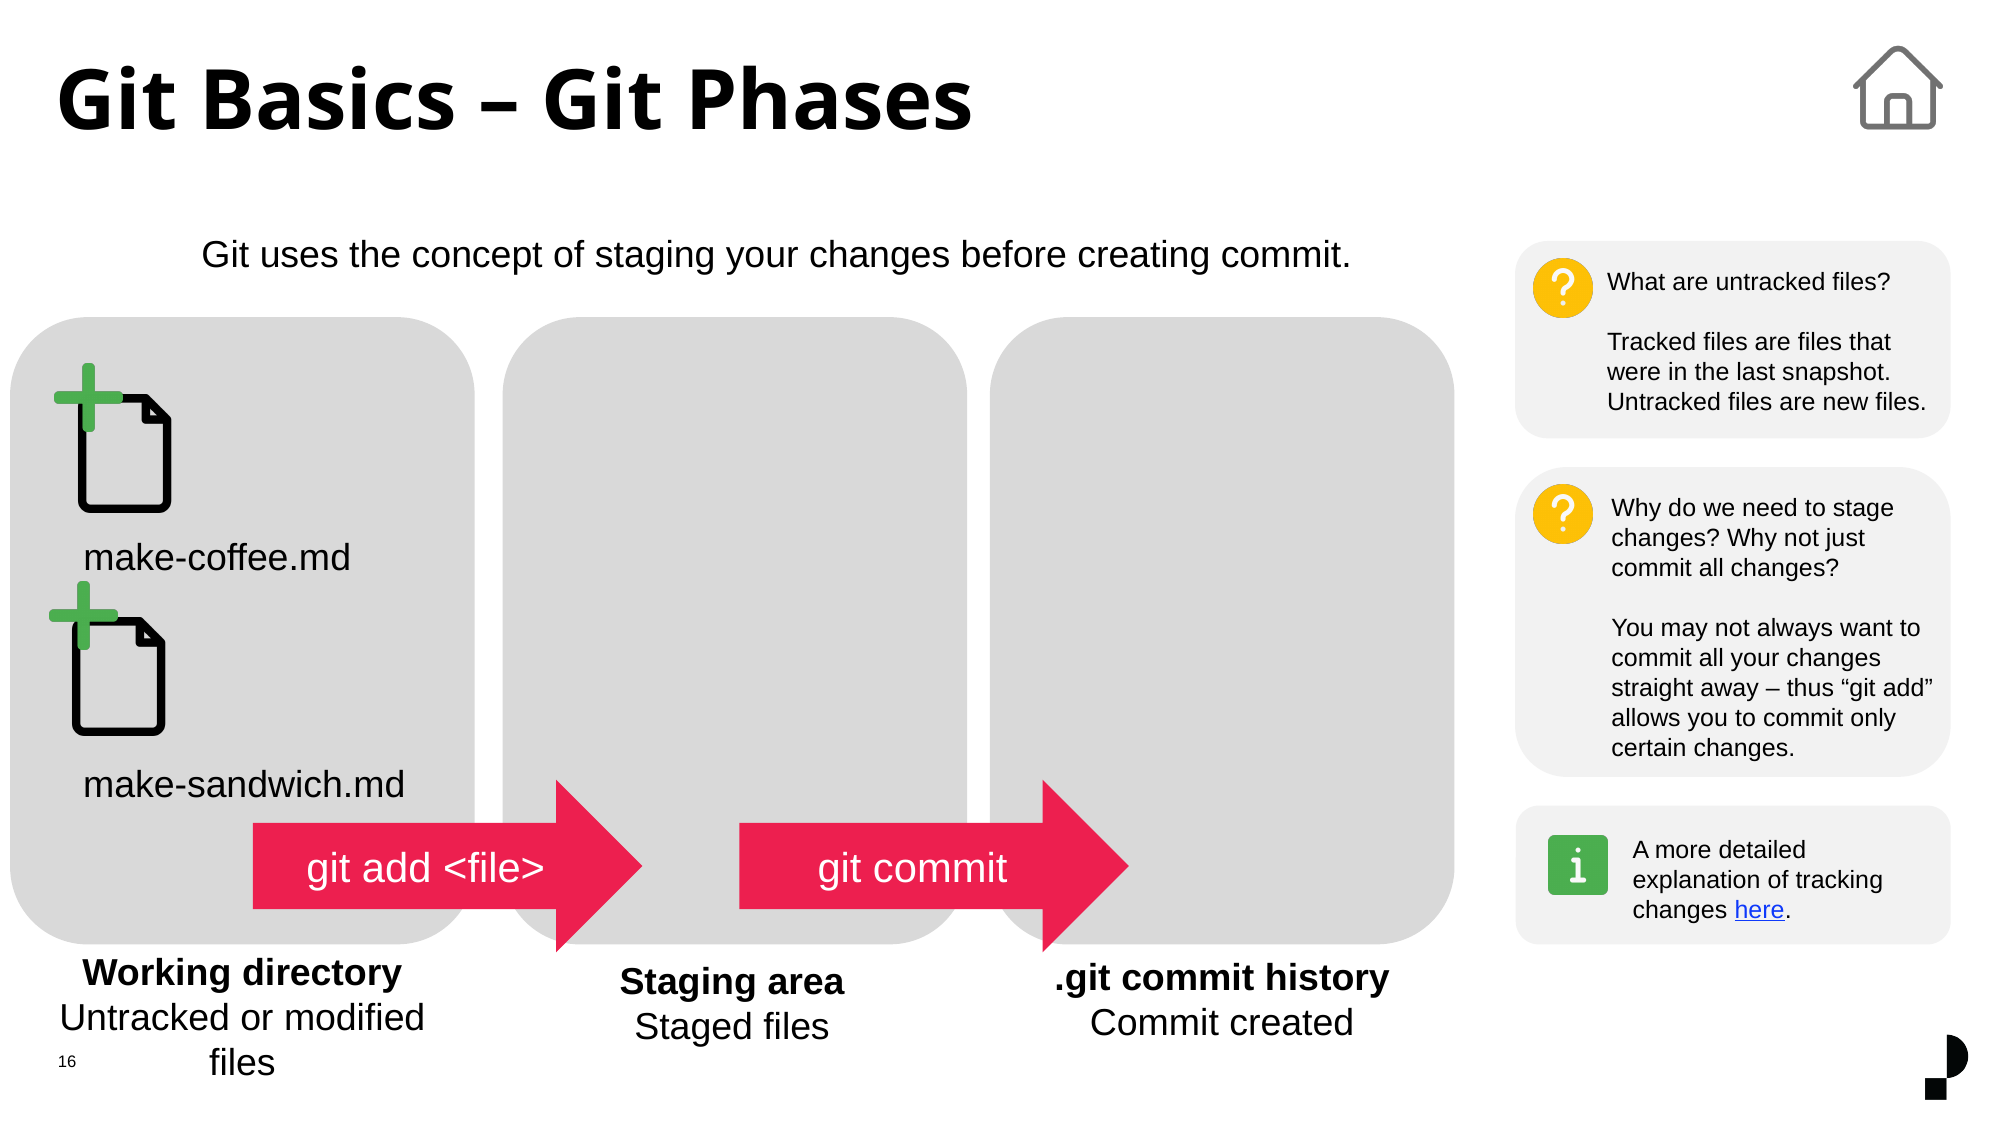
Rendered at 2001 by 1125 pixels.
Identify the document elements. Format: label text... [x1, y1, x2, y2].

text_box Git uses the concept of staging your changes before creating commit. [201, 230, 1755, 276]
text_box [988, 316, 1456, 946]
text_box git commit [738, 777, 1131, 952]
text_box make-sandwich.md [83, 760, 422, 806]
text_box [1515, 467, 1951, 777]
picture [1920, 1028, 1972, 1106]
text_box Working directory Untracked or modified files [41, 948, 444, 1084]
text_box make-coffee.md [83, 532, 361, 578]
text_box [1515, 240, 1951, 439]
text_box git add <file> [251, 777, 644, 955]
list Git Basics – Git Phases [55, 57, 1943, 149]
text_box .git commit history Commit created [1020, 952, 1424, 1043]
text_box [9, 316, 476, 946]
text_box [501, 316, 969, 946]
picture [1853, 43, 1943, 132]
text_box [1515, 805, 1951, 945]
picture [54, 363, 184, 513]
picture [49, 581, 178, 736]
text_box Staging area Staged files [530, 956, 934, 1047]
